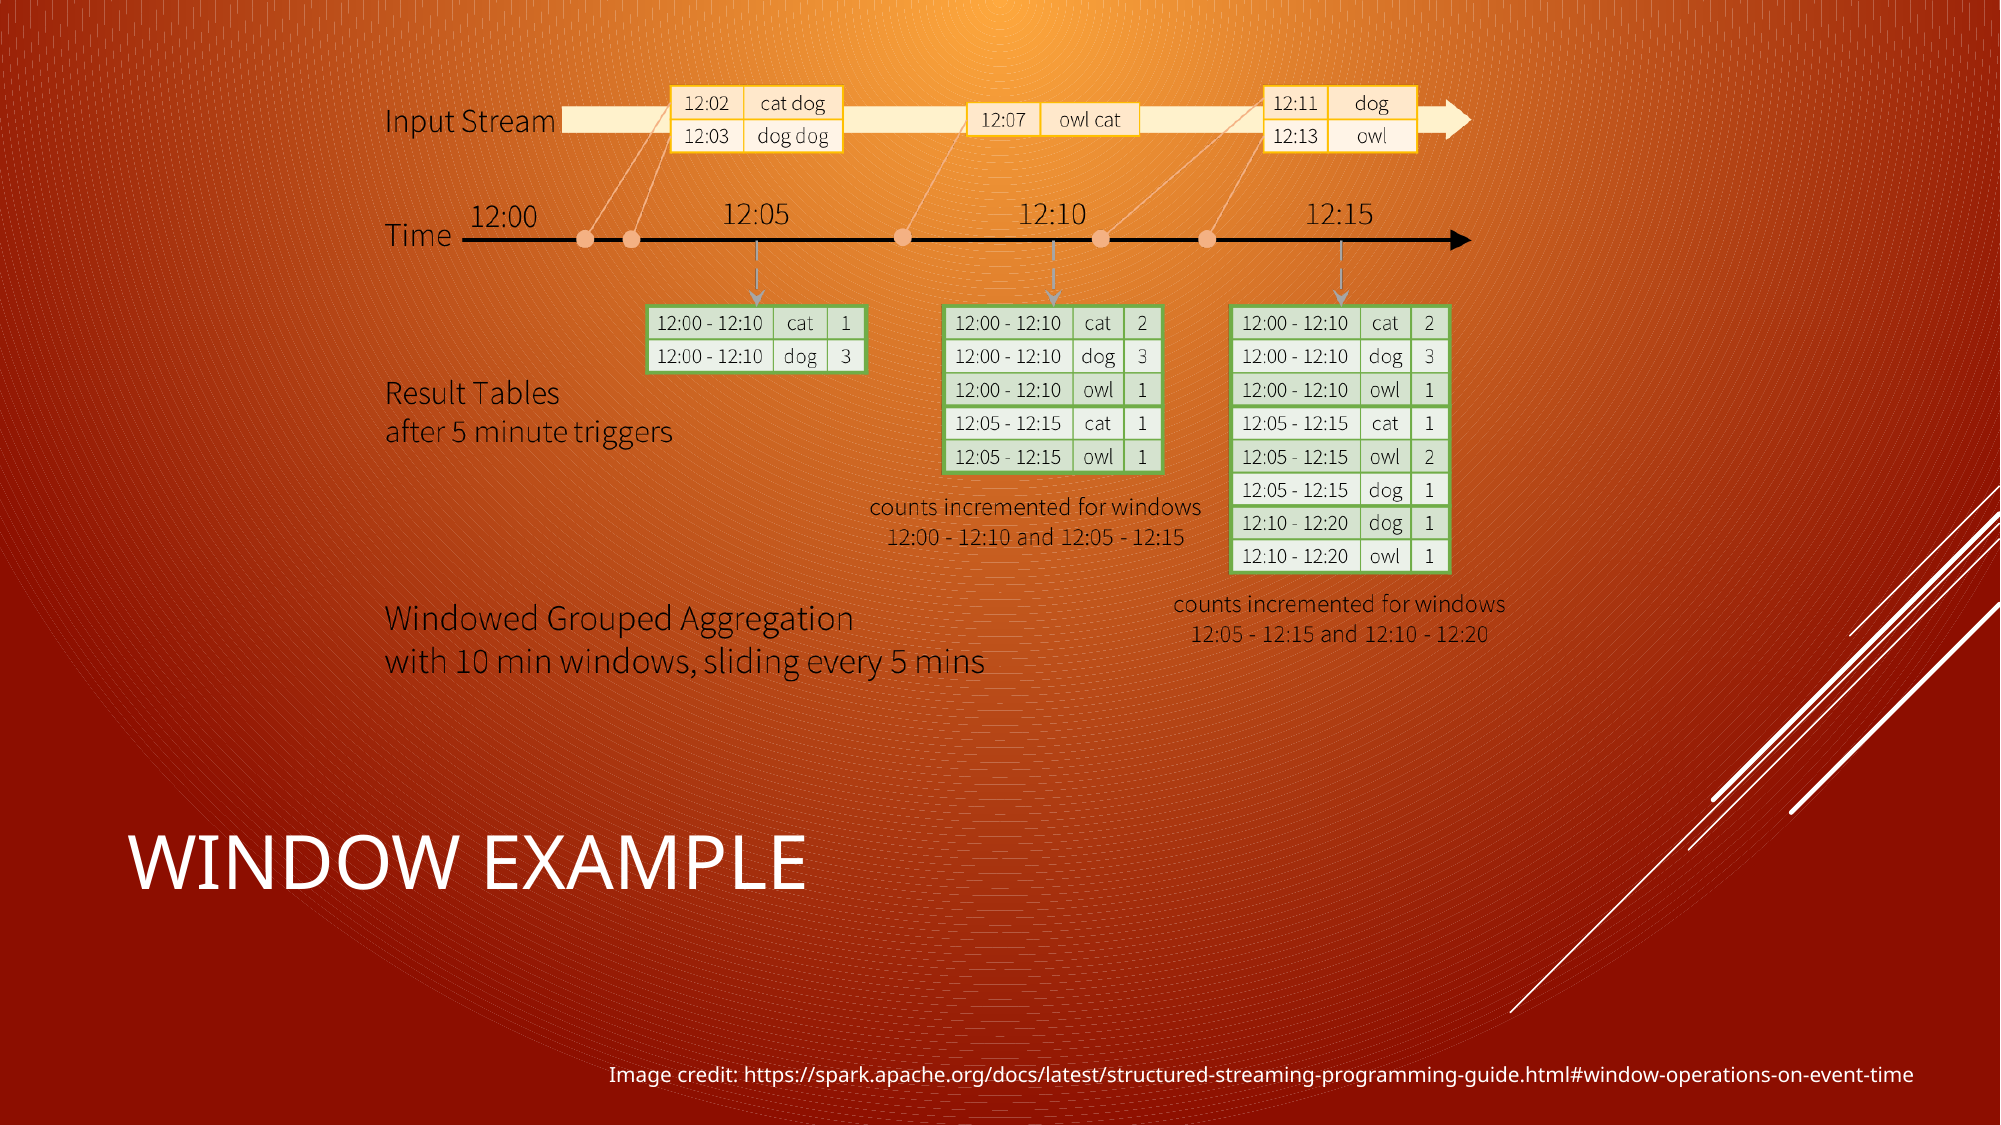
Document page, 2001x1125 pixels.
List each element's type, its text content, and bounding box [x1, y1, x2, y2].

text_box Image credit: https://spark.apache.org/docs/latest/structured-streaming-programming-guide.html#window-operations-on-event-time [594, 1054, 1930, 1094]
picture [223, 30, 1618, 748]
title Window example [112, 736, 1513, 984]
